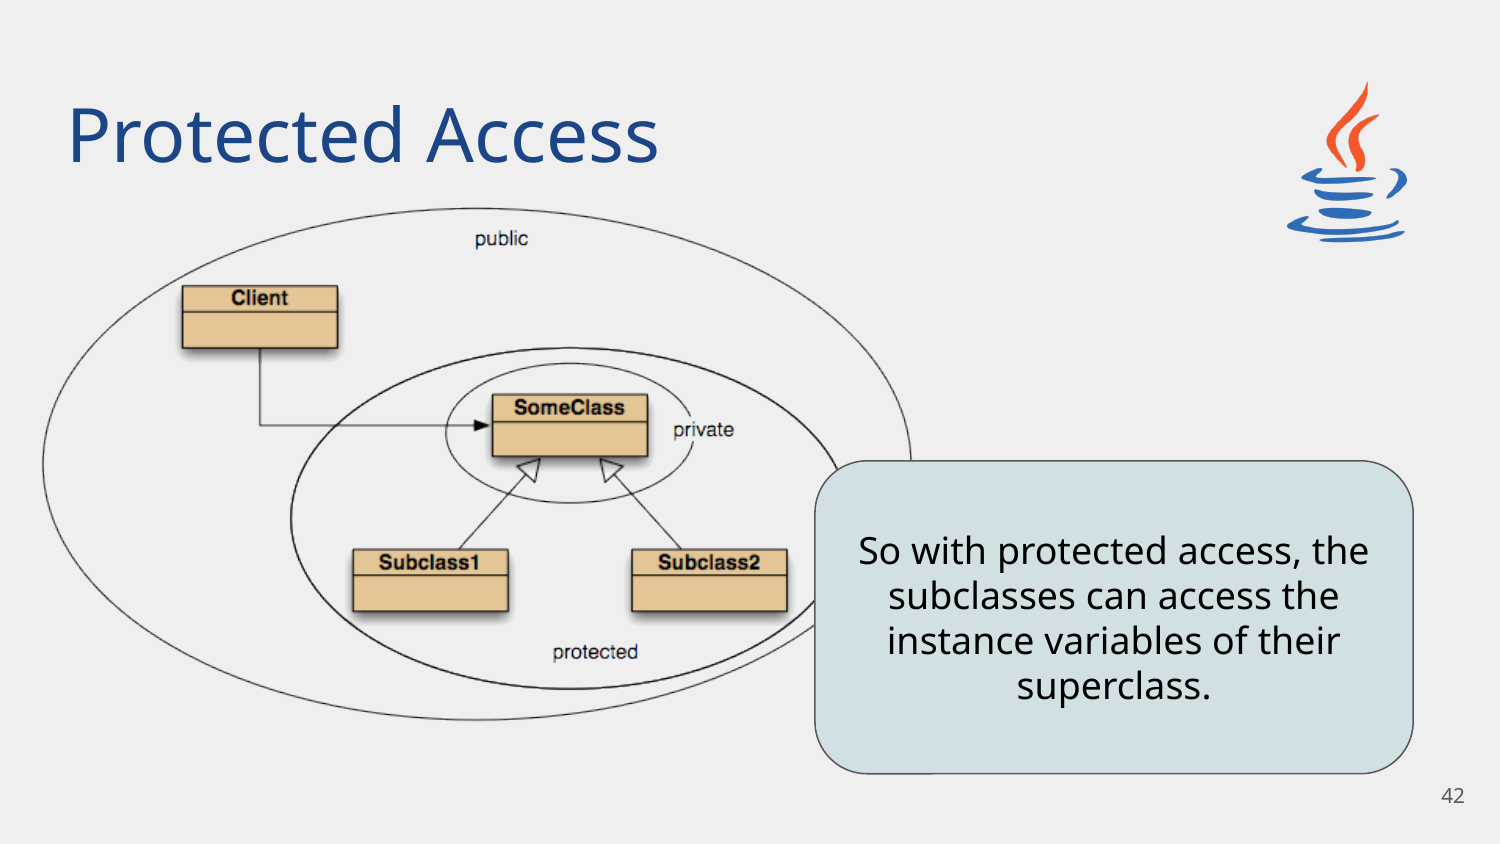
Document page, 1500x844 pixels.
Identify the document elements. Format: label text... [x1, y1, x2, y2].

picture [24, 191, 929, 739]
picture [1261, 167, 1440, 253]
slide_number ‹#› [1389, 764, 1480, 830]
text_box So with protected access, the subclasses can access the instance variables of their superclass. [821, 460, 1414, 774]
title Protected Access [51, 72, 1449, 167]
